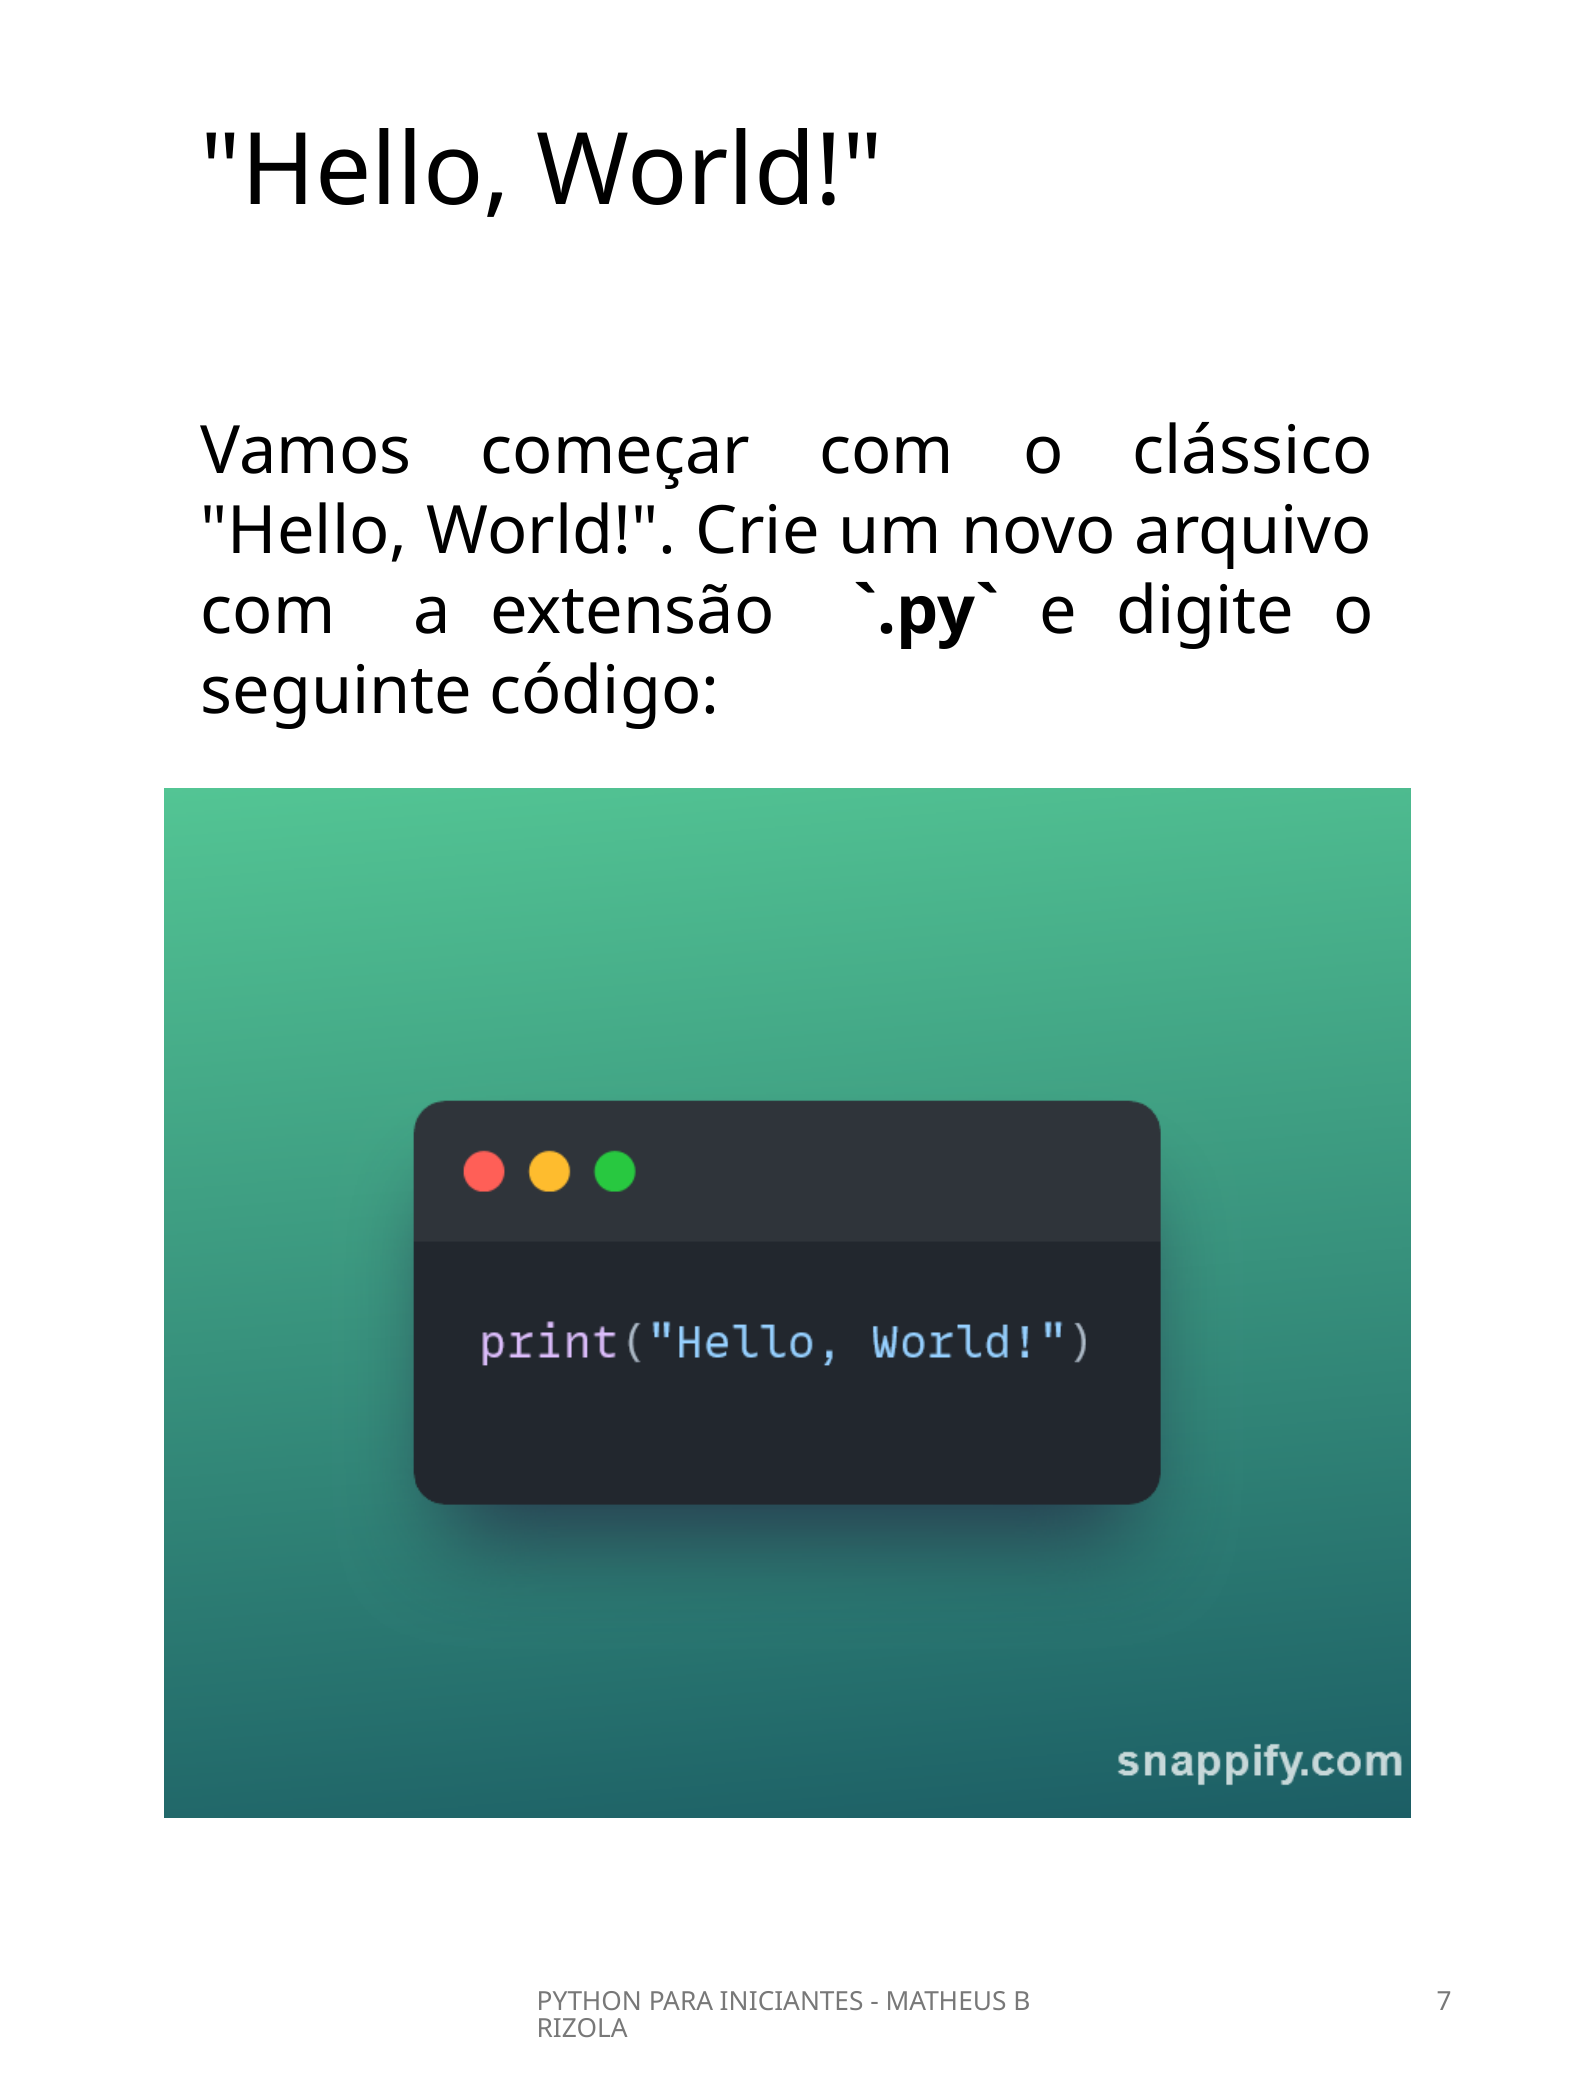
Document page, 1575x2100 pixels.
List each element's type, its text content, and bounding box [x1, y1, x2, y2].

text_box Vamos começar com o clássico "Hello, World!". Crie um novo arquivo com a extensão `.py` e digite o seguinte código: [185, 399, 1390, 735]
footer PYTHON PARA INICIANTES - MATHEUS BRIZOLA [521, 1946, 1054, 2059]
slide_number 7 [1112, 1946, 1467, 2059]
picture [163, 788, 1412, 1818]
text_box "Hello, World!" [185, 96, 1390, 232]
